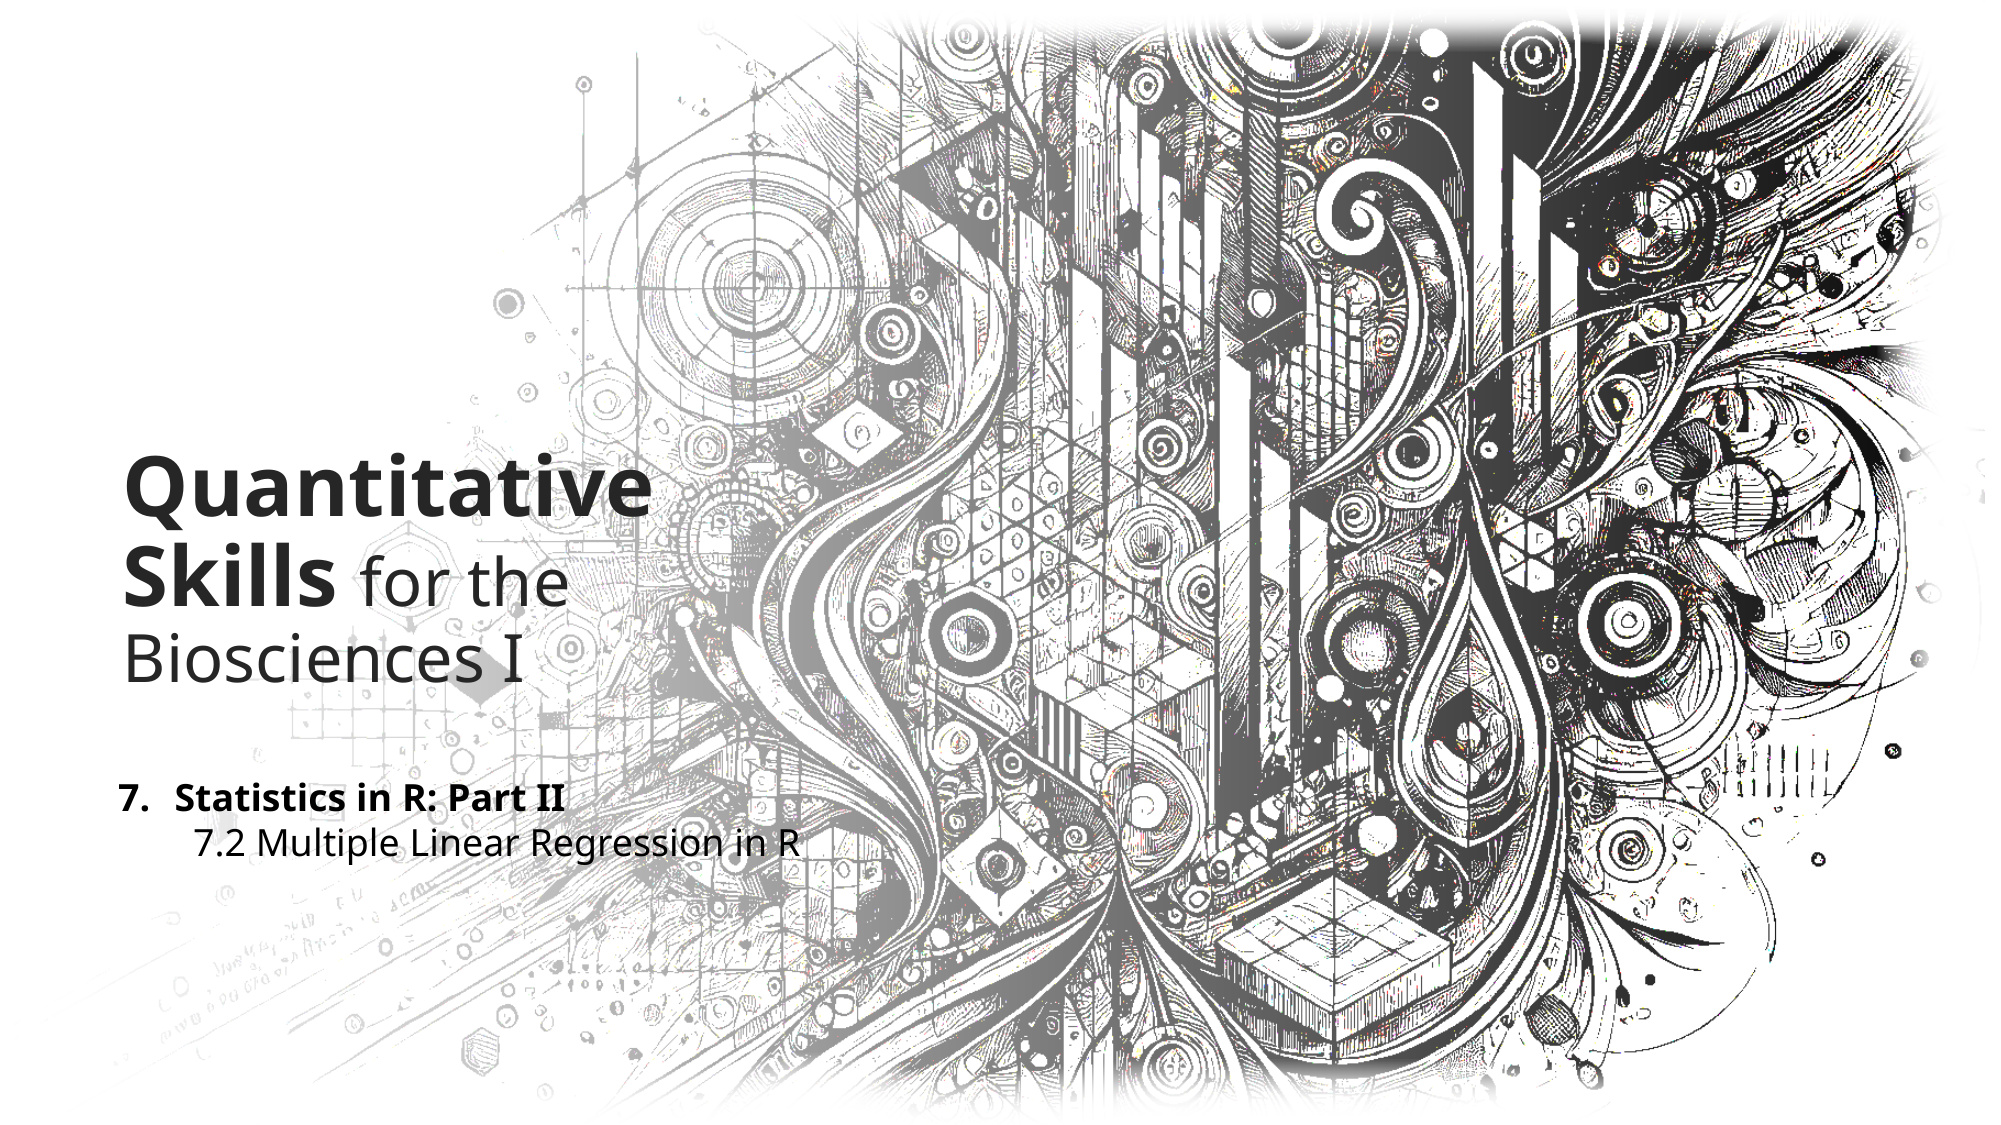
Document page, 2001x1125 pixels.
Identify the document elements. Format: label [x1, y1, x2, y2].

text_box [15, 0, 2000, 1125]
